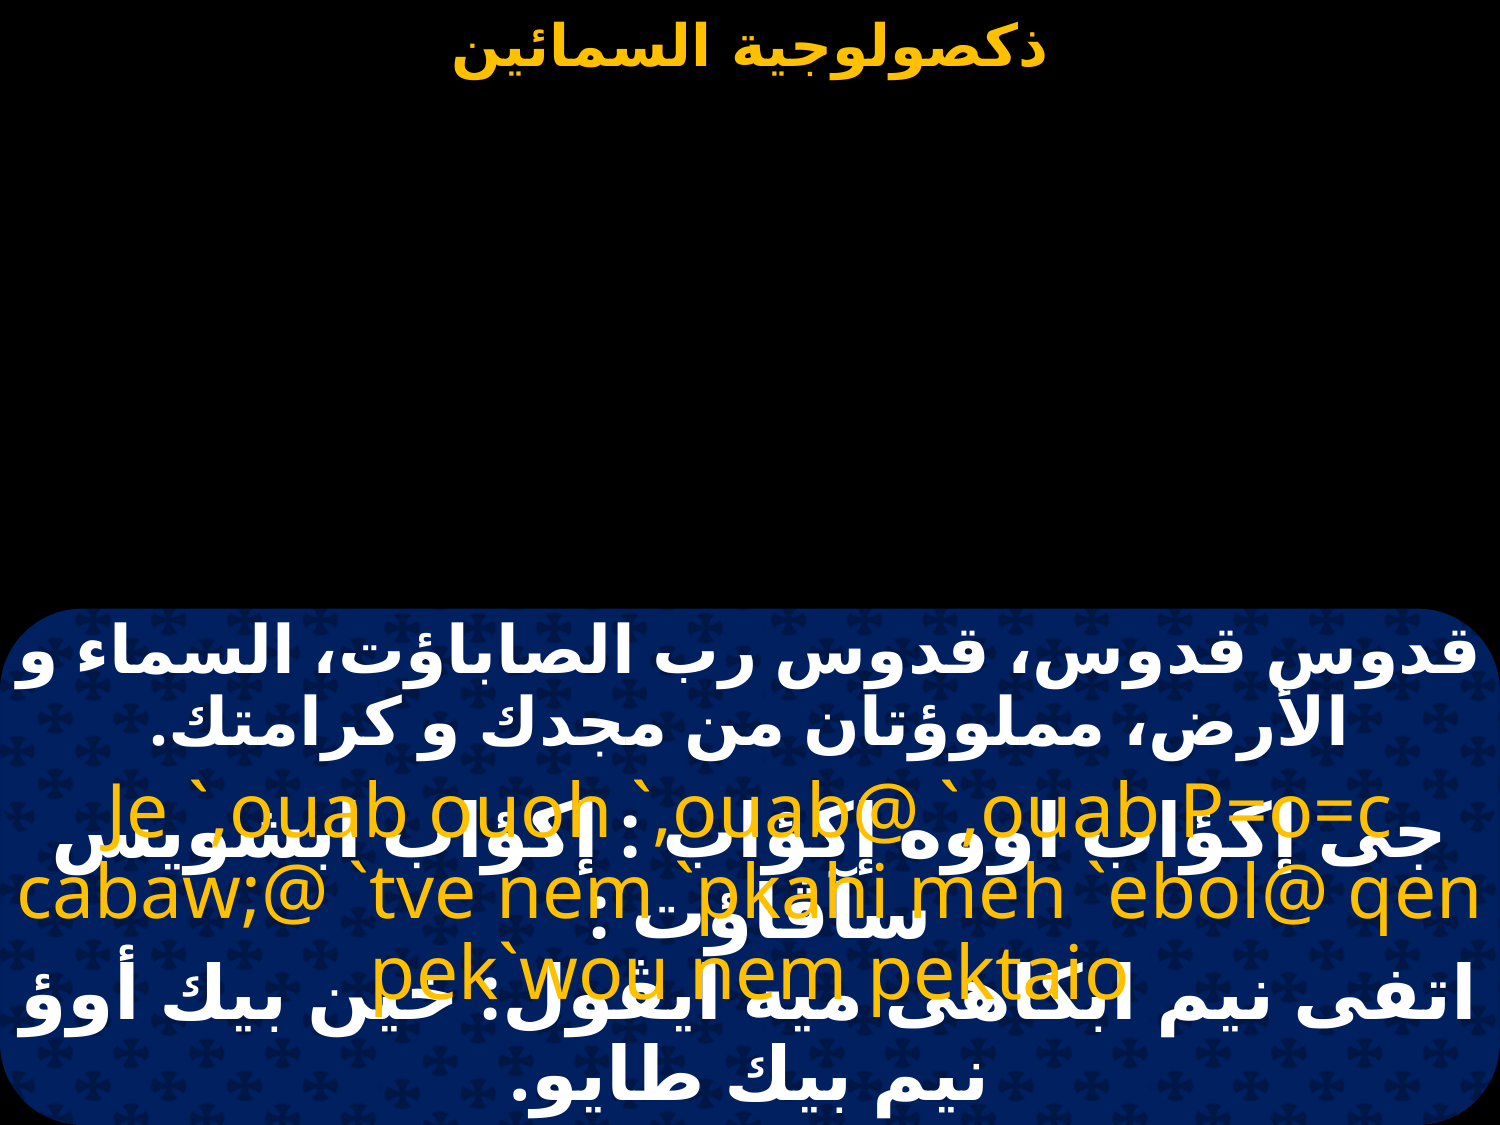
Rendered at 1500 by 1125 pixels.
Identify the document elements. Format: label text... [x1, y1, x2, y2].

list قدوس قدوس، قدوس رب الصاباؤت، السماء و الأرض، مملوؤتان من مجدك و كرامتك. [0, 608, 1500, 761]
list Je `,ouab ouoh `,ouab@ `,ouab P=o=c cabaw;@ `tve nem `pkahi meh `ebol@ qen pek`wou nem pektaio [0, 765, 1500, 961]
picture [0, 761, 1500, 765]
list جى إكؤاب اووه إكؤاب : إكؤاب ابشويس سآڤاؤت : اتفى نيم ابكاهى ميه ايڤول: خين بيك أوؤ نيم بيك طايو. [0, 965, 1500, 1124]
picture [0, 961, 1500, 965]
